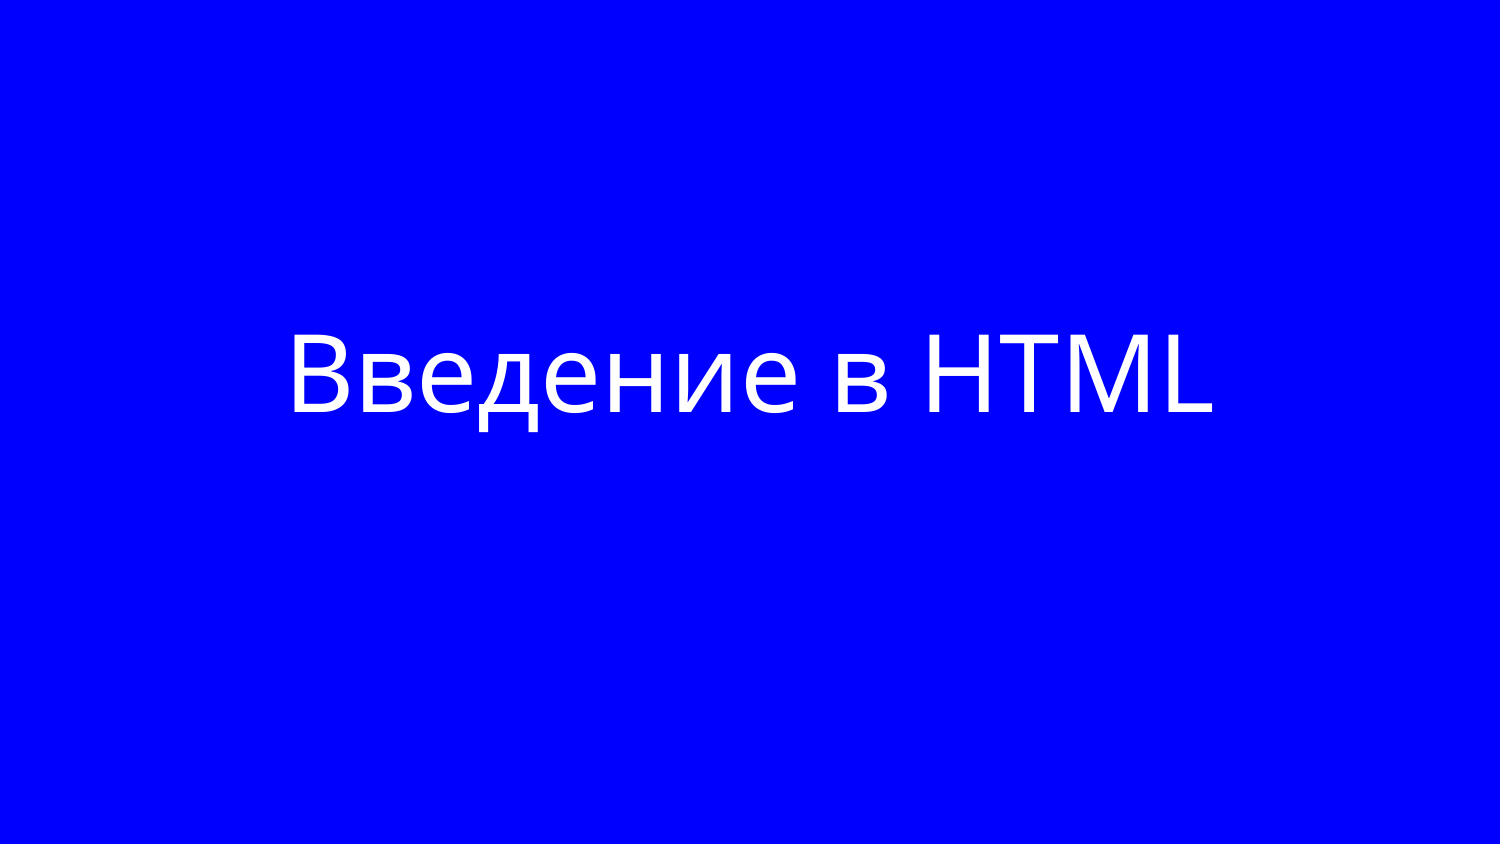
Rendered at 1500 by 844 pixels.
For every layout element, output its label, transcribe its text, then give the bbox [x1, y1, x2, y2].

title Введение в HTML [51, 122, 1449, 459]
